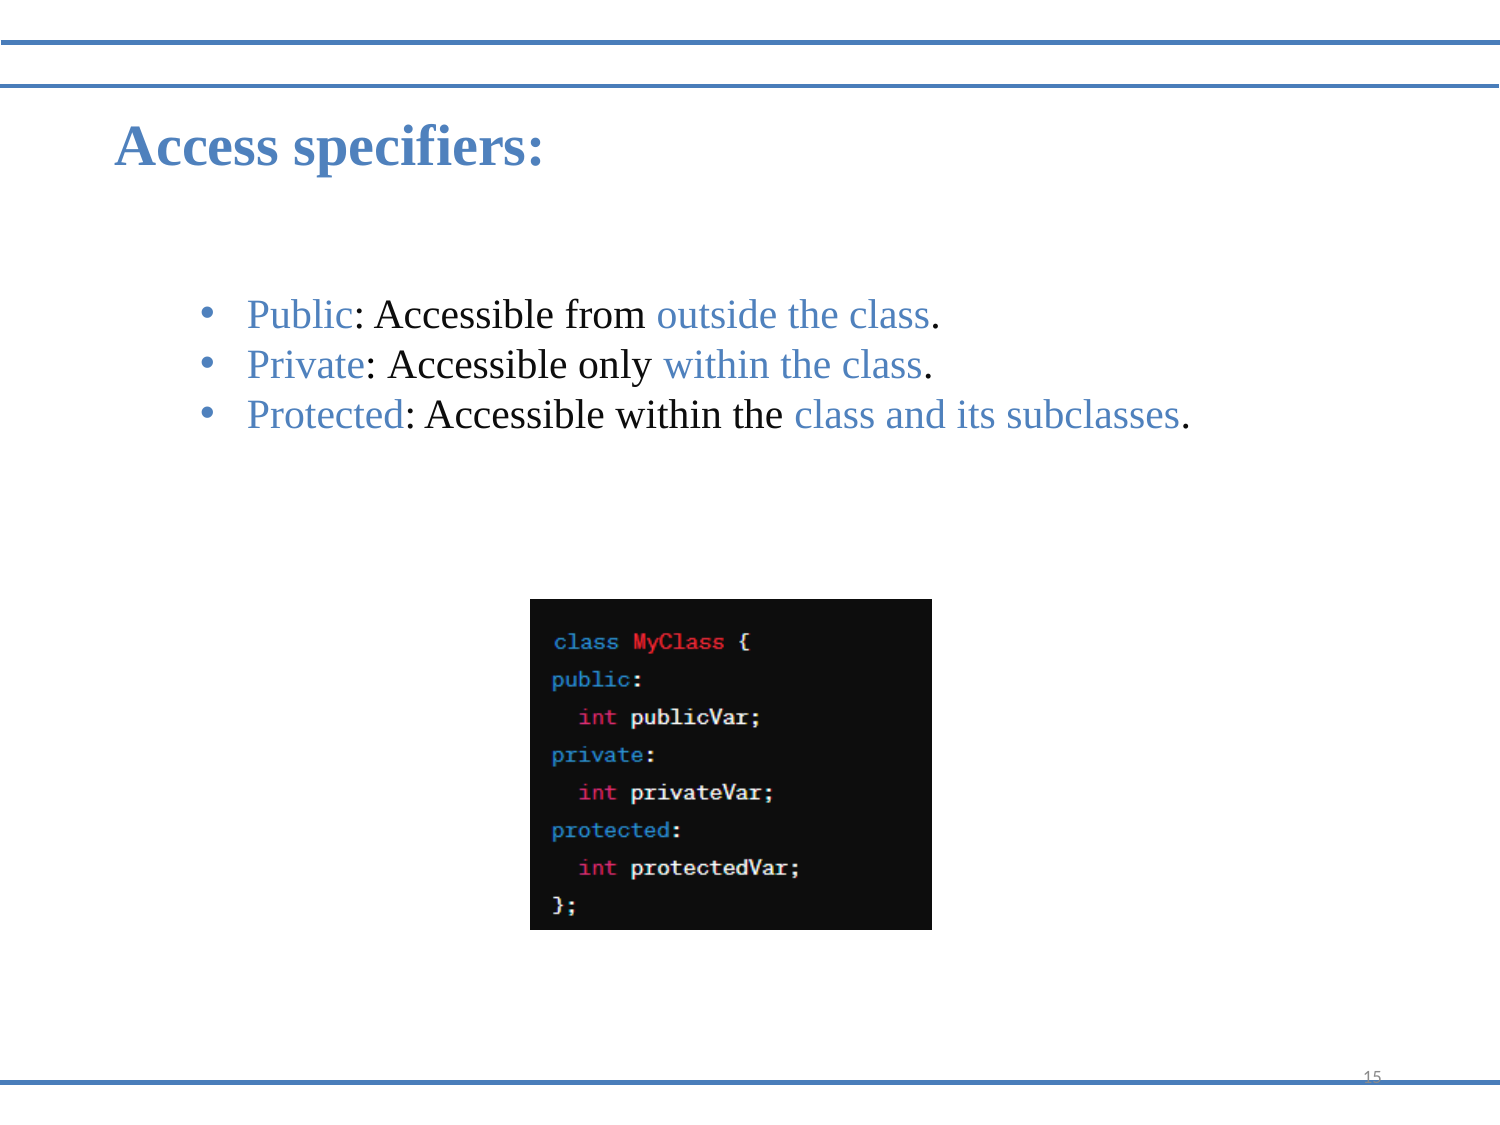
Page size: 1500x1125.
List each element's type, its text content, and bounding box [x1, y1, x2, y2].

picture [529, 599, 933, 930]
text_box Public: Accessible from outside the class. Private: Accessible only within the class. Protected: Accessible within the class and its subclasses. [125, 224, 1338, 488]
text_box 15 [1059, 1042, 1397, 1103]
text_box Access specifiers: [99, 99, 852, 185]
